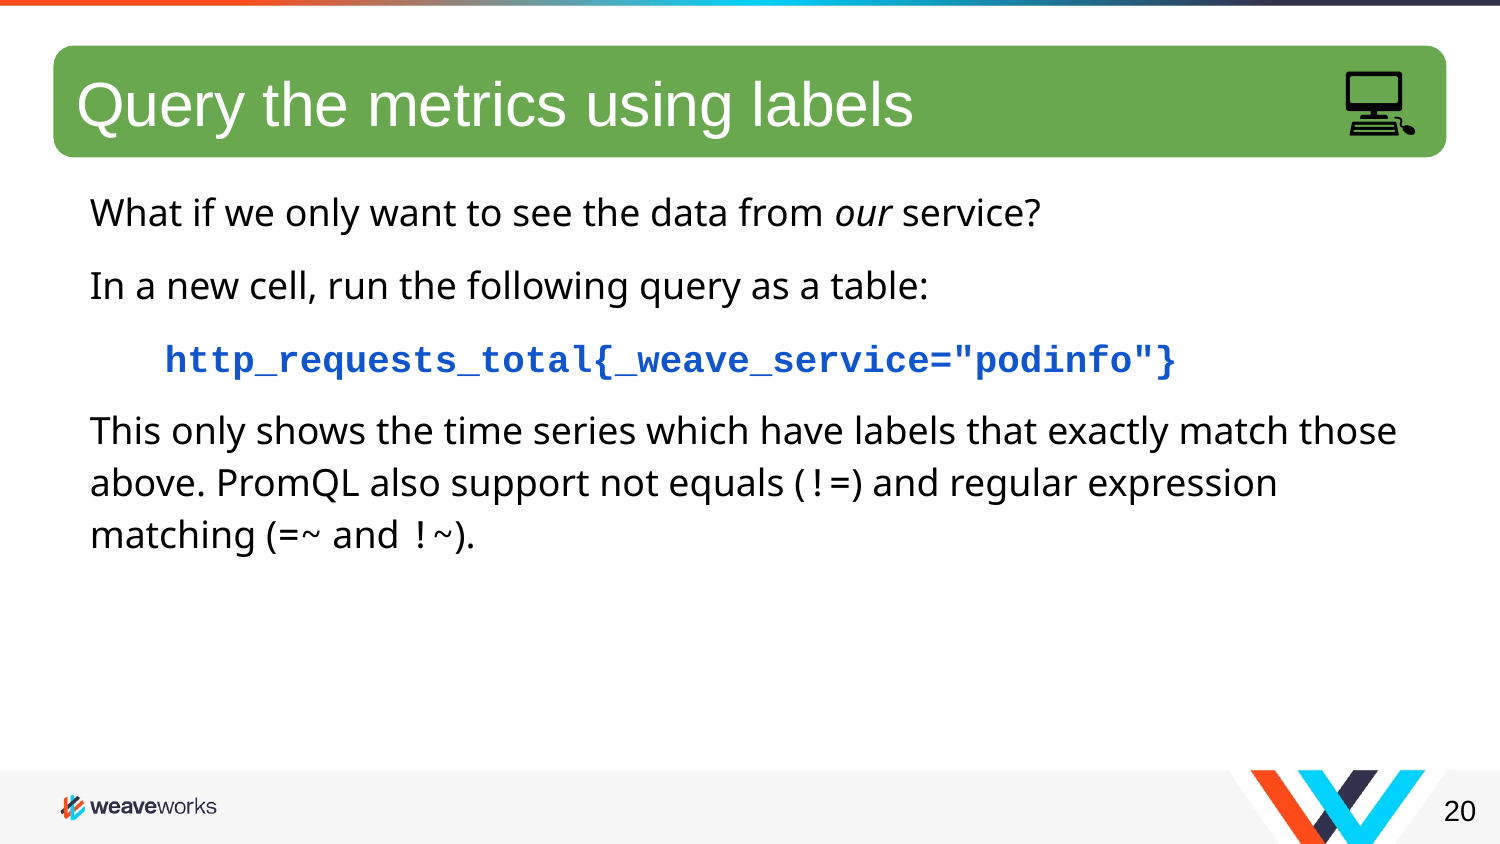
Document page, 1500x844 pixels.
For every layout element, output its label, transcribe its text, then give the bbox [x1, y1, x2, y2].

picture [0, 0, 1500, 844]
list What if we only want to see the data from our service? In a new cell, run the following query as a table: http_requests_total{_weave_service="podinfo"} This only shows the time series which have labels that exactly match those above. PromQL also support not equals (!=) and regular expression matching (=~ and !~). [74, 167, 1430, 681]
text_box Query the metrics using labels [55, 47, 1317, 156]
title Filtering metrics [74, 155, 1317, 161]
text_box 💻 [1317, 42, 1445, 161]
slide_number ‹#› [1423, 777, 1498, 842]
